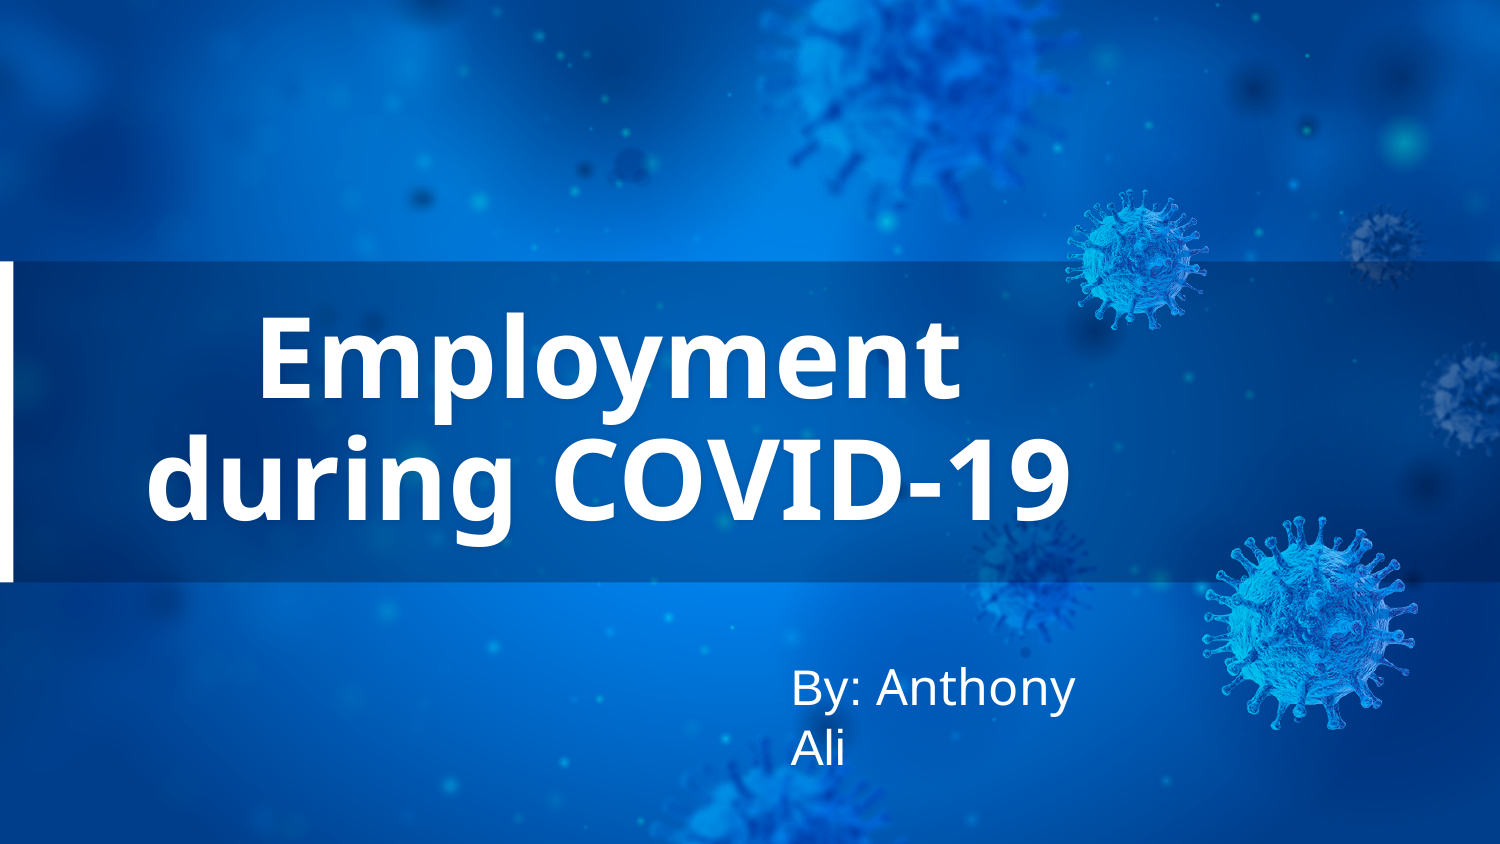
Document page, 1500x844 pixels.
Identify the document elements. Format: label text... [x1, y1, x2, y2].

picture [0, 0, 1500, 844]
text_box By: Anthony Ali [775, 648, 1142, 784]
title Employment during COVID-19 [84, 329, 1133, 517]
